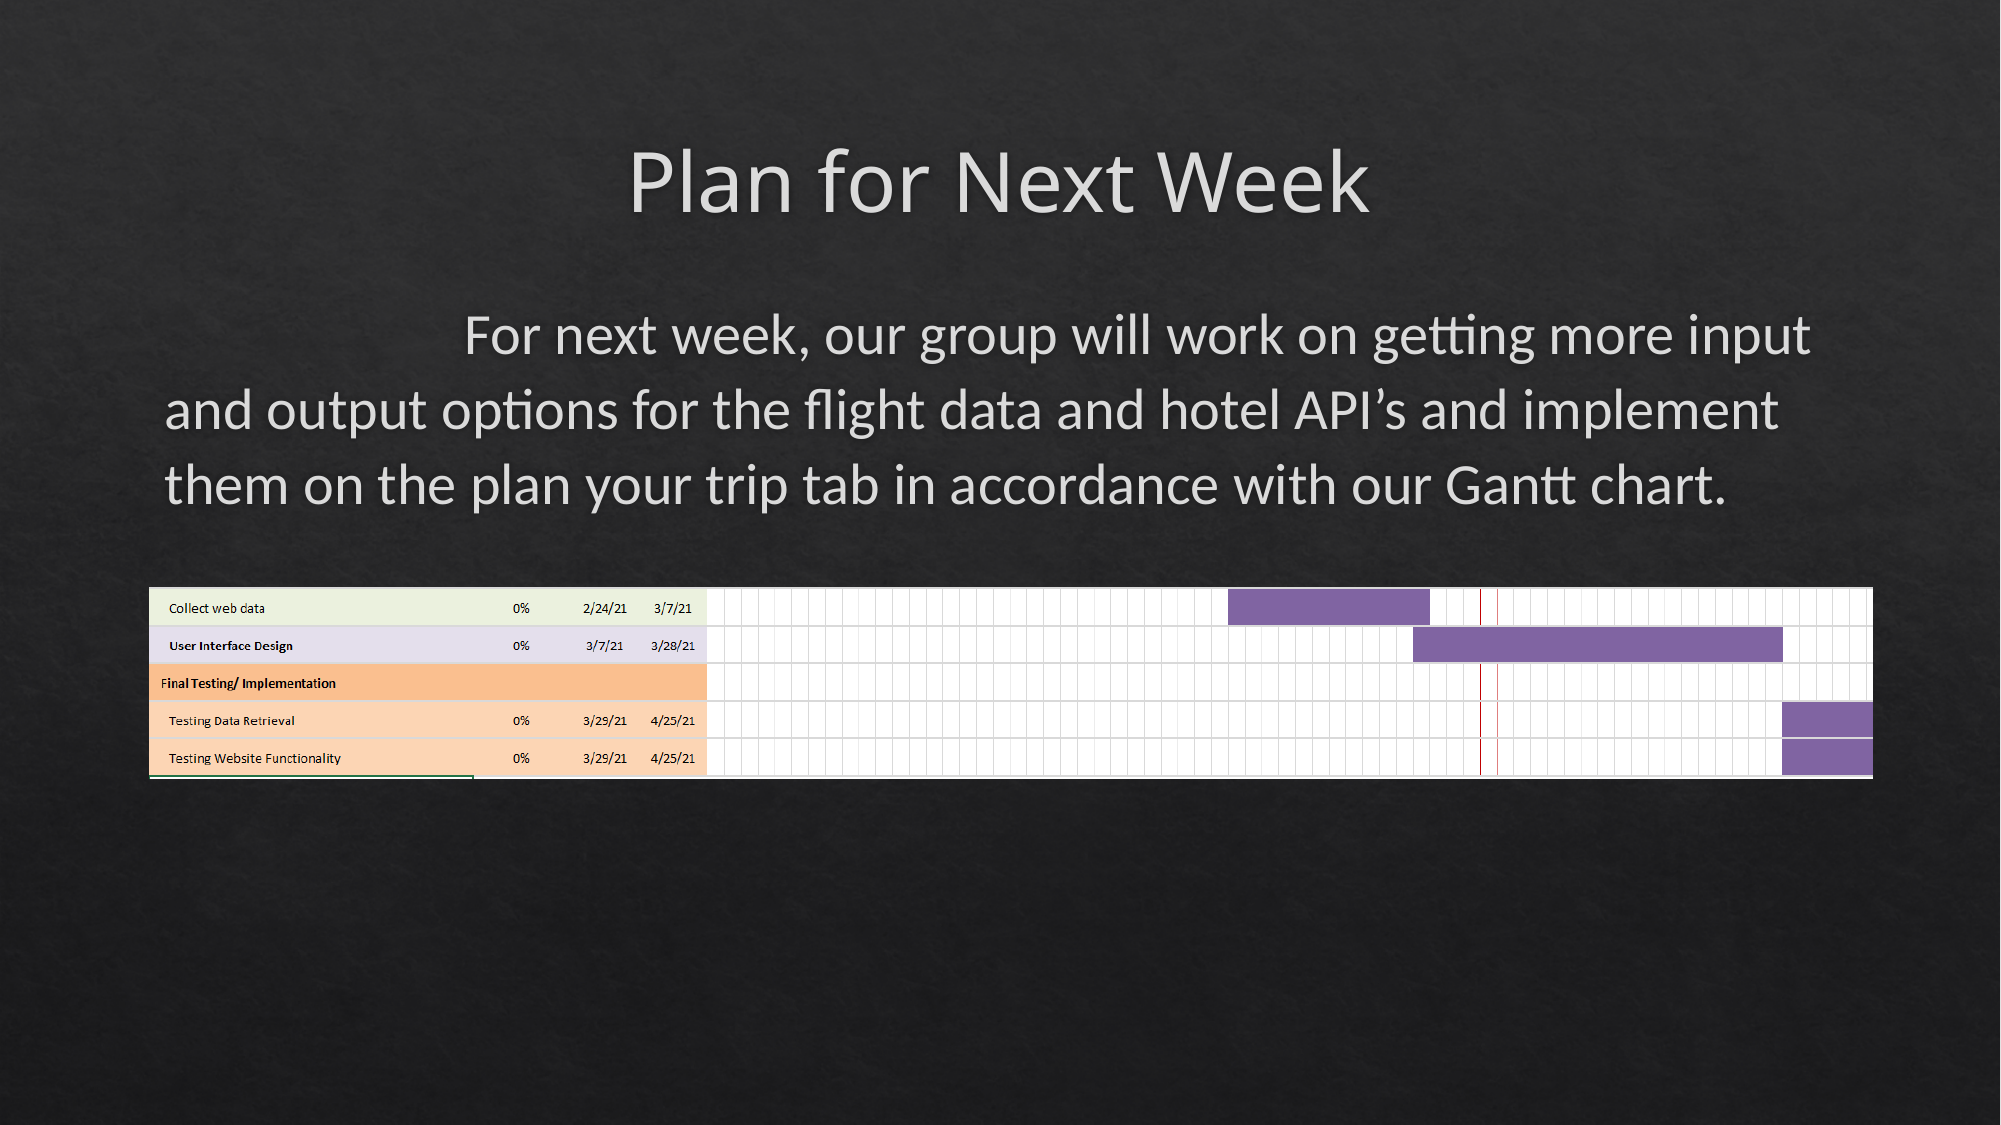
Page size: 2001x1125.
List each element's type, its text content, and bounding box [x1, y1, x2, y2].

title Plan for Next Week [149, 99, 1849, 260]
picture [149, 587, 1874, 779]
list For next week, our group will work on getting more input and output options for the flight data and hotel API’s and implement them on the plan your trip tab in accordance with our Gantt chart. [149, 284, 1849, 563]
